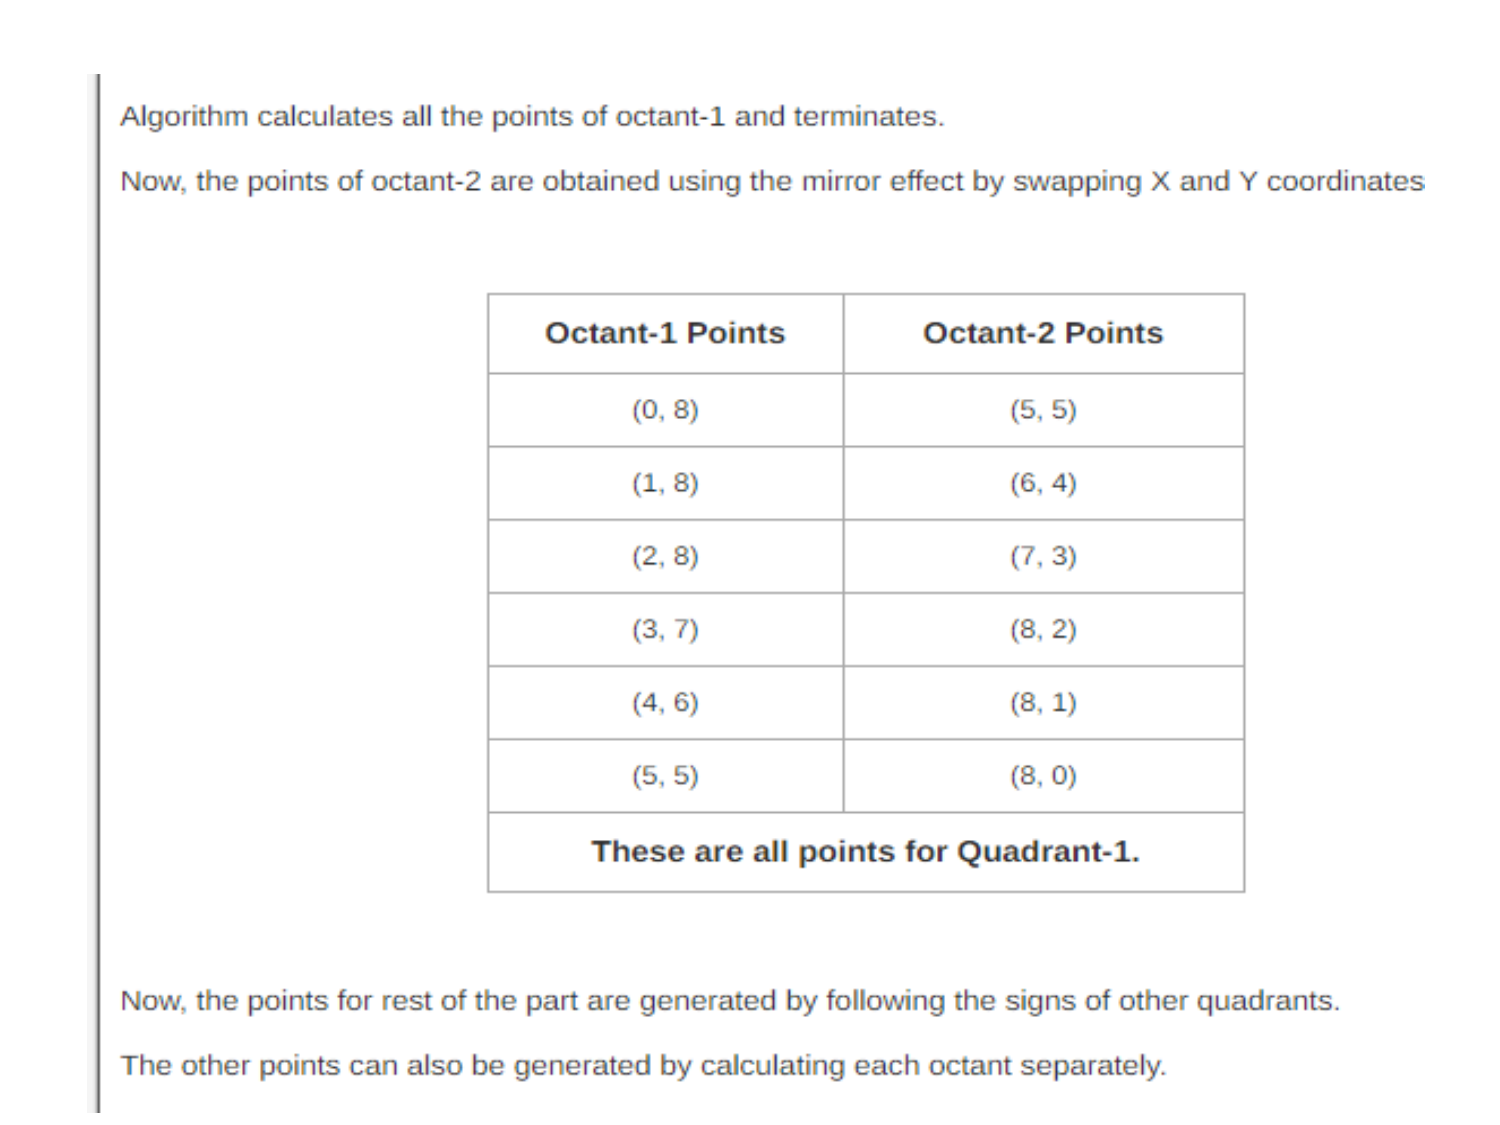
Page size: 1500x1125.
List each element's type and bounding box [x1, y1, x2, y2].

list [87, 74, 1426, 1113]
